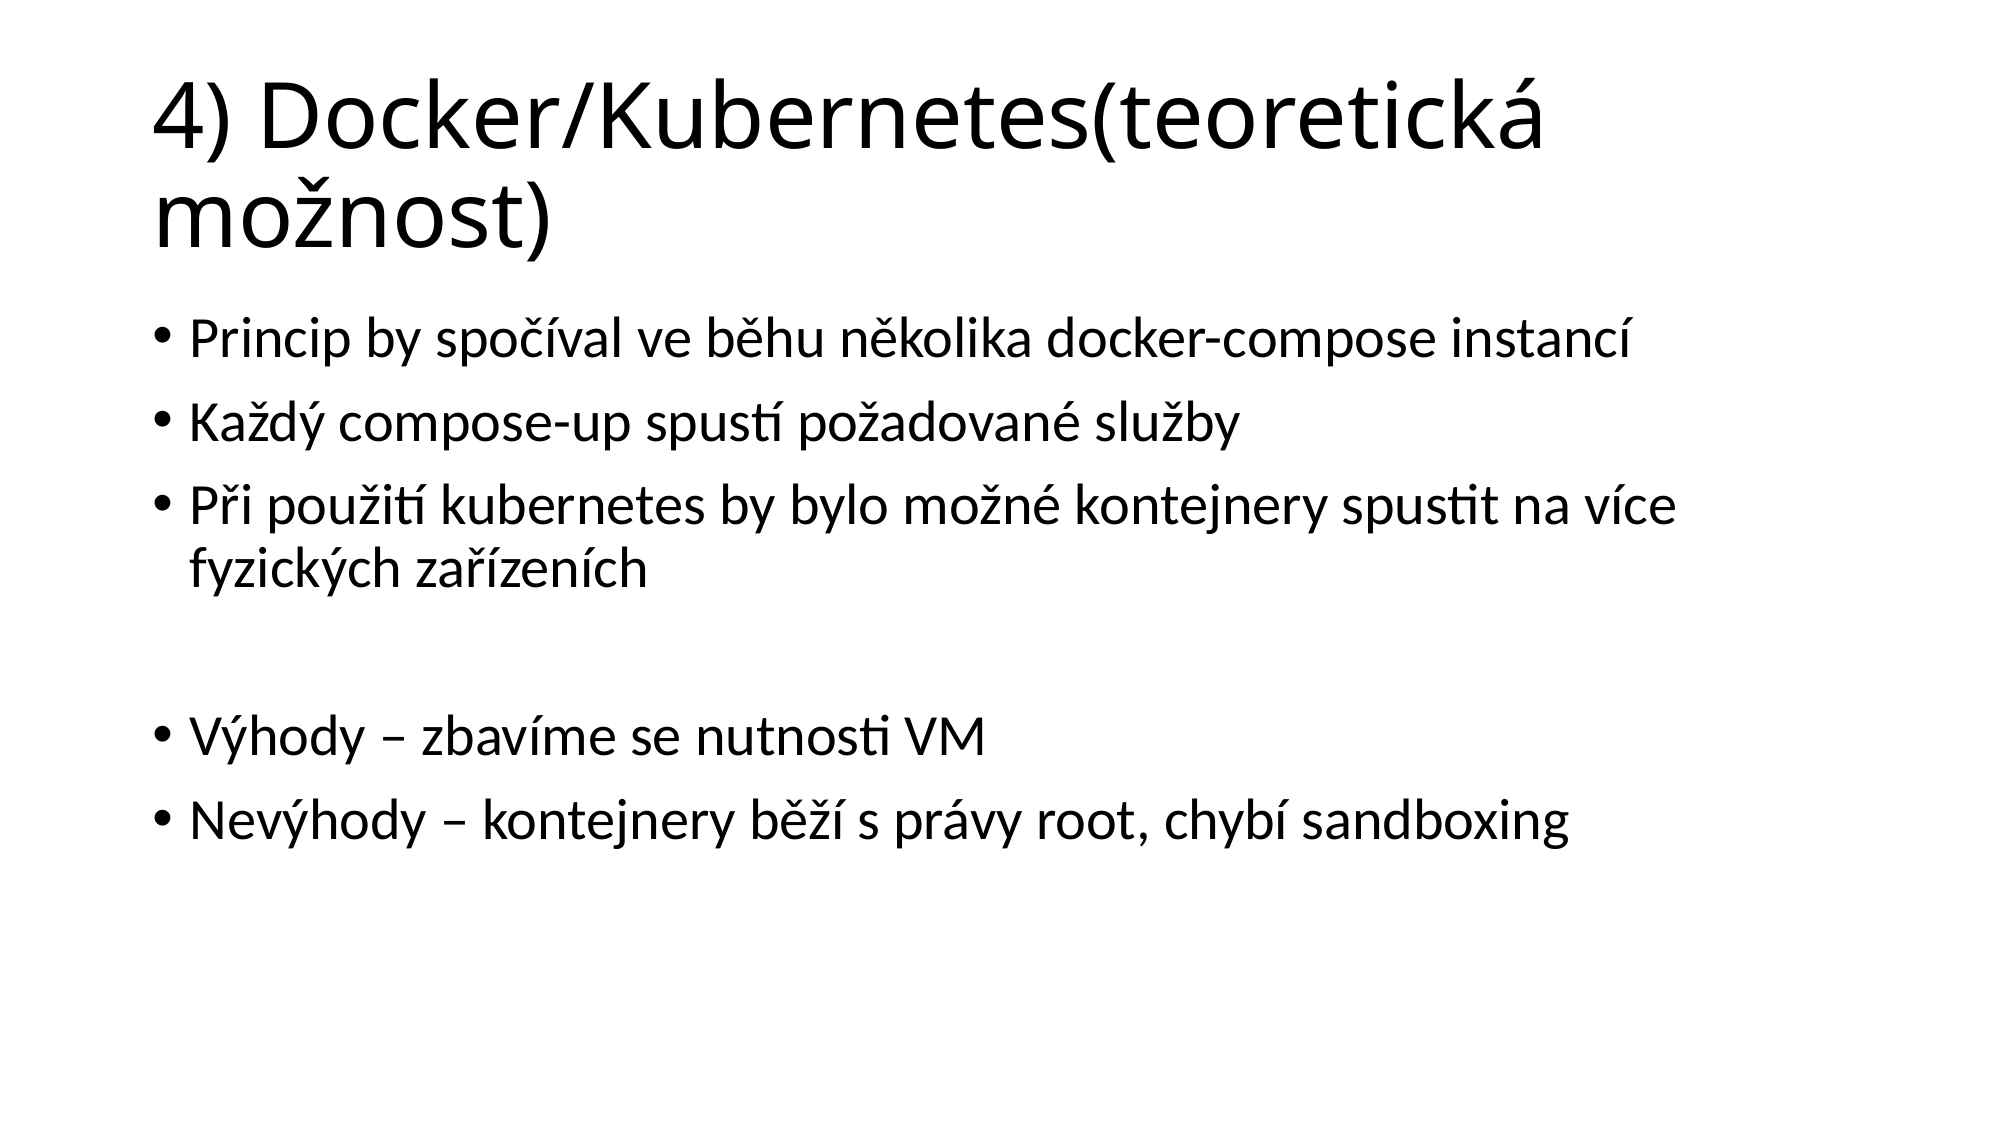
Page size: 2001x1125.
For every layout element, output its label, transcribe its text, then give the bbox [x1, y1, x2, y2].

list Princip by spočíval ve běhu několika docker-compose instancí Každý compose-up spustí požadované služby Při použití kubernetes by bylo možné kontejnery spustit na více fyzických zařízeních Výhody – zbavíme se nutnosti VM Nevýhody – kontejnery běží s právy root, chybí sandboxing [137, 299, 1863, 1014]
title 4) Docker/Kubernetes(teoretická možnost) [137, 59, 1863, 278]
